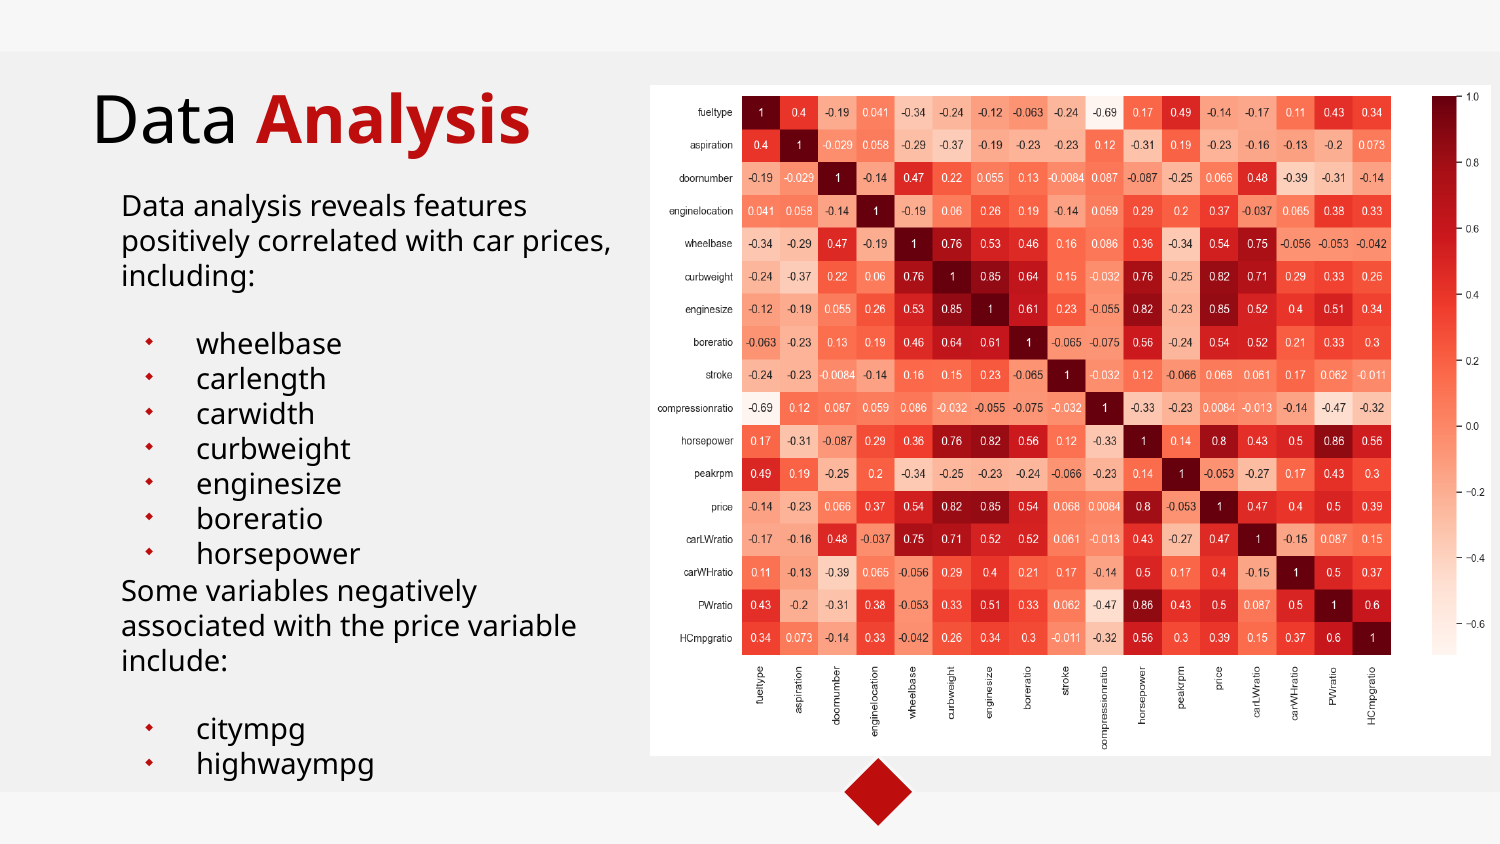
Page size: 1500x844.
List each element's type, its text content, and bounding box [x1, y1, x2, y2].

list Data analysis reveals features positively correlated with car prices, including: wheelbase carlength carwidth curbweight enginesize boreratio horsepower [106, 171, 632, 537]
picture [650, 84, 1491, 756]
text_box [841, 763, 915, 829]
text_box Some variables negatively associated with the price variable include: citympg highwaympg [106, 557, 632, 777]
title Data Analysis [76, 85, 602, 172]
